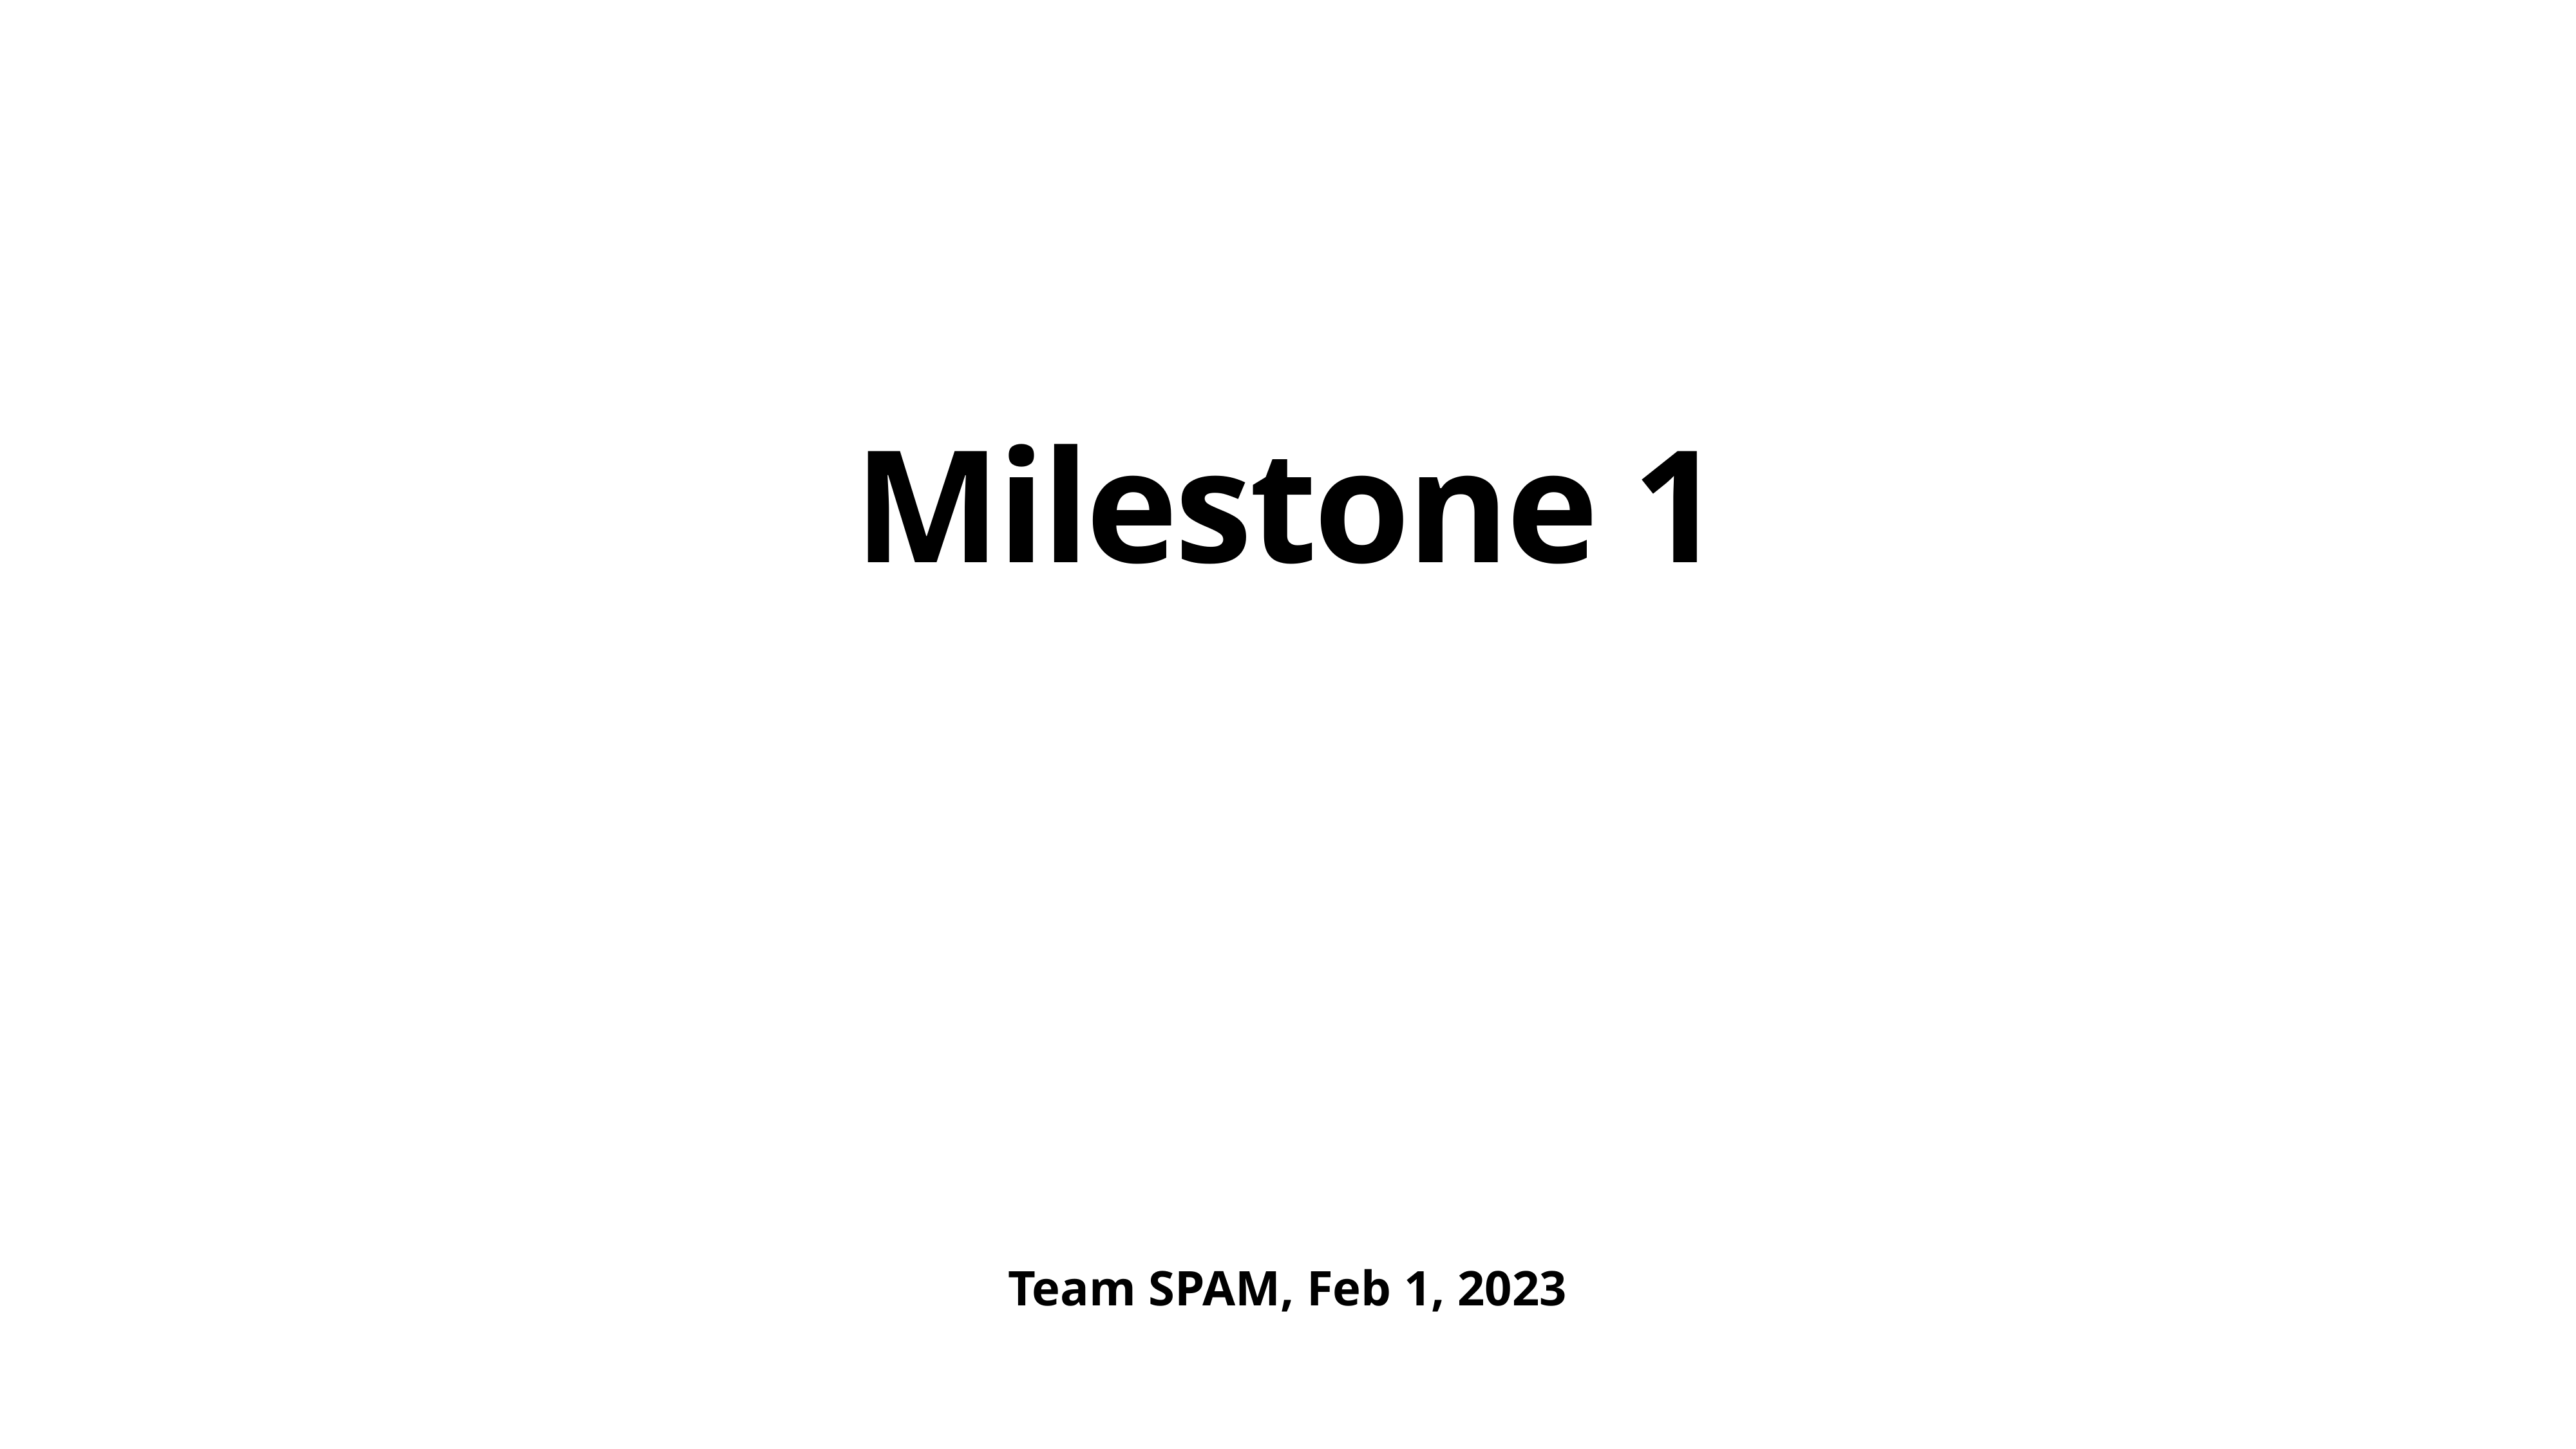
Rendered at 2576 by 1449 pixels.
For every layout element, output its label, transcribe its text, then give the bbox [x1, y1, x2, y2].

list Team SPAM, Feb 1, 2023 [126, 1252, 2448, 1321]
title Milestone 1 [127, 271, 2449, 764]
